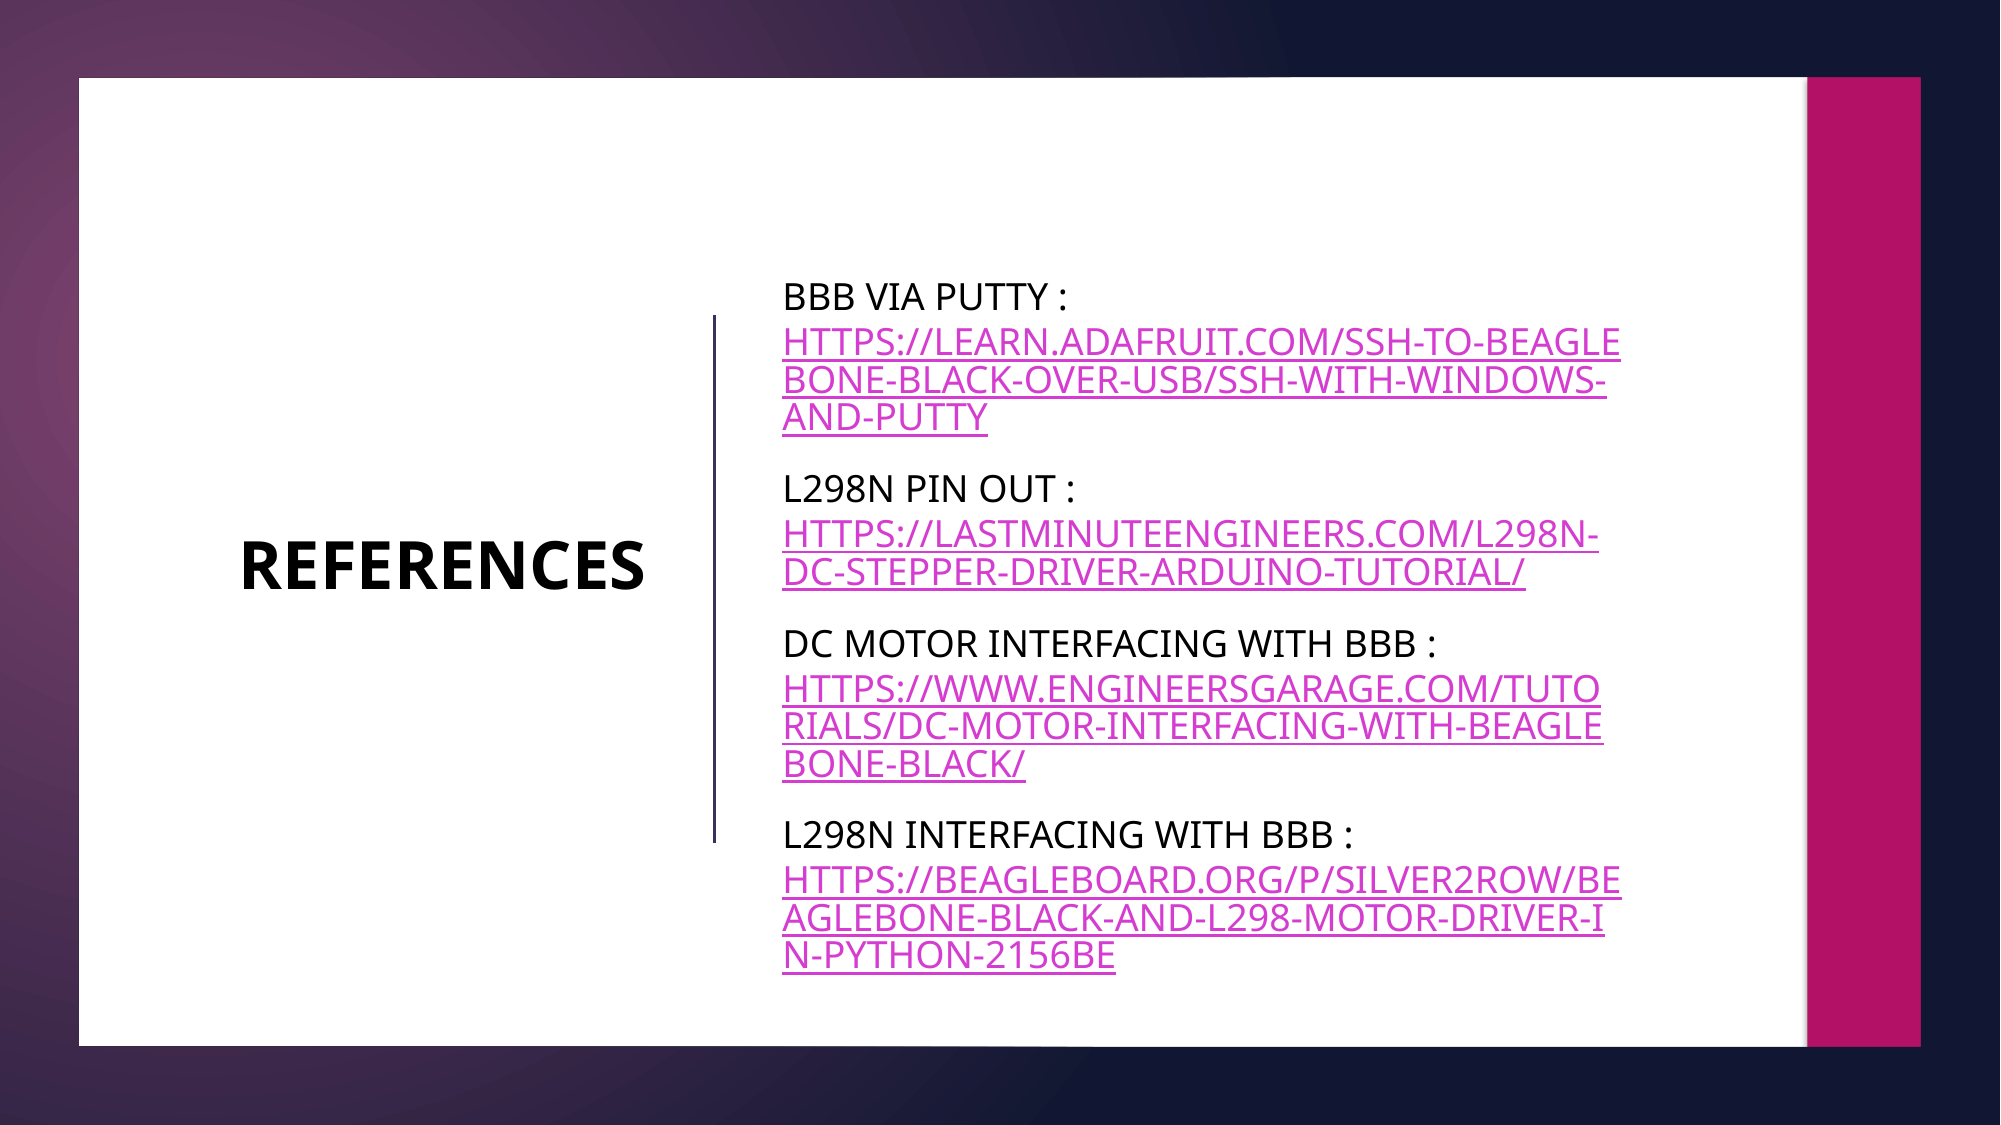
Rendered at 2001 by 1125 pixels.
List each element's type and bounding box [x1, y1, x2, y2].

text_box [0, 0, 2000, 1125]
